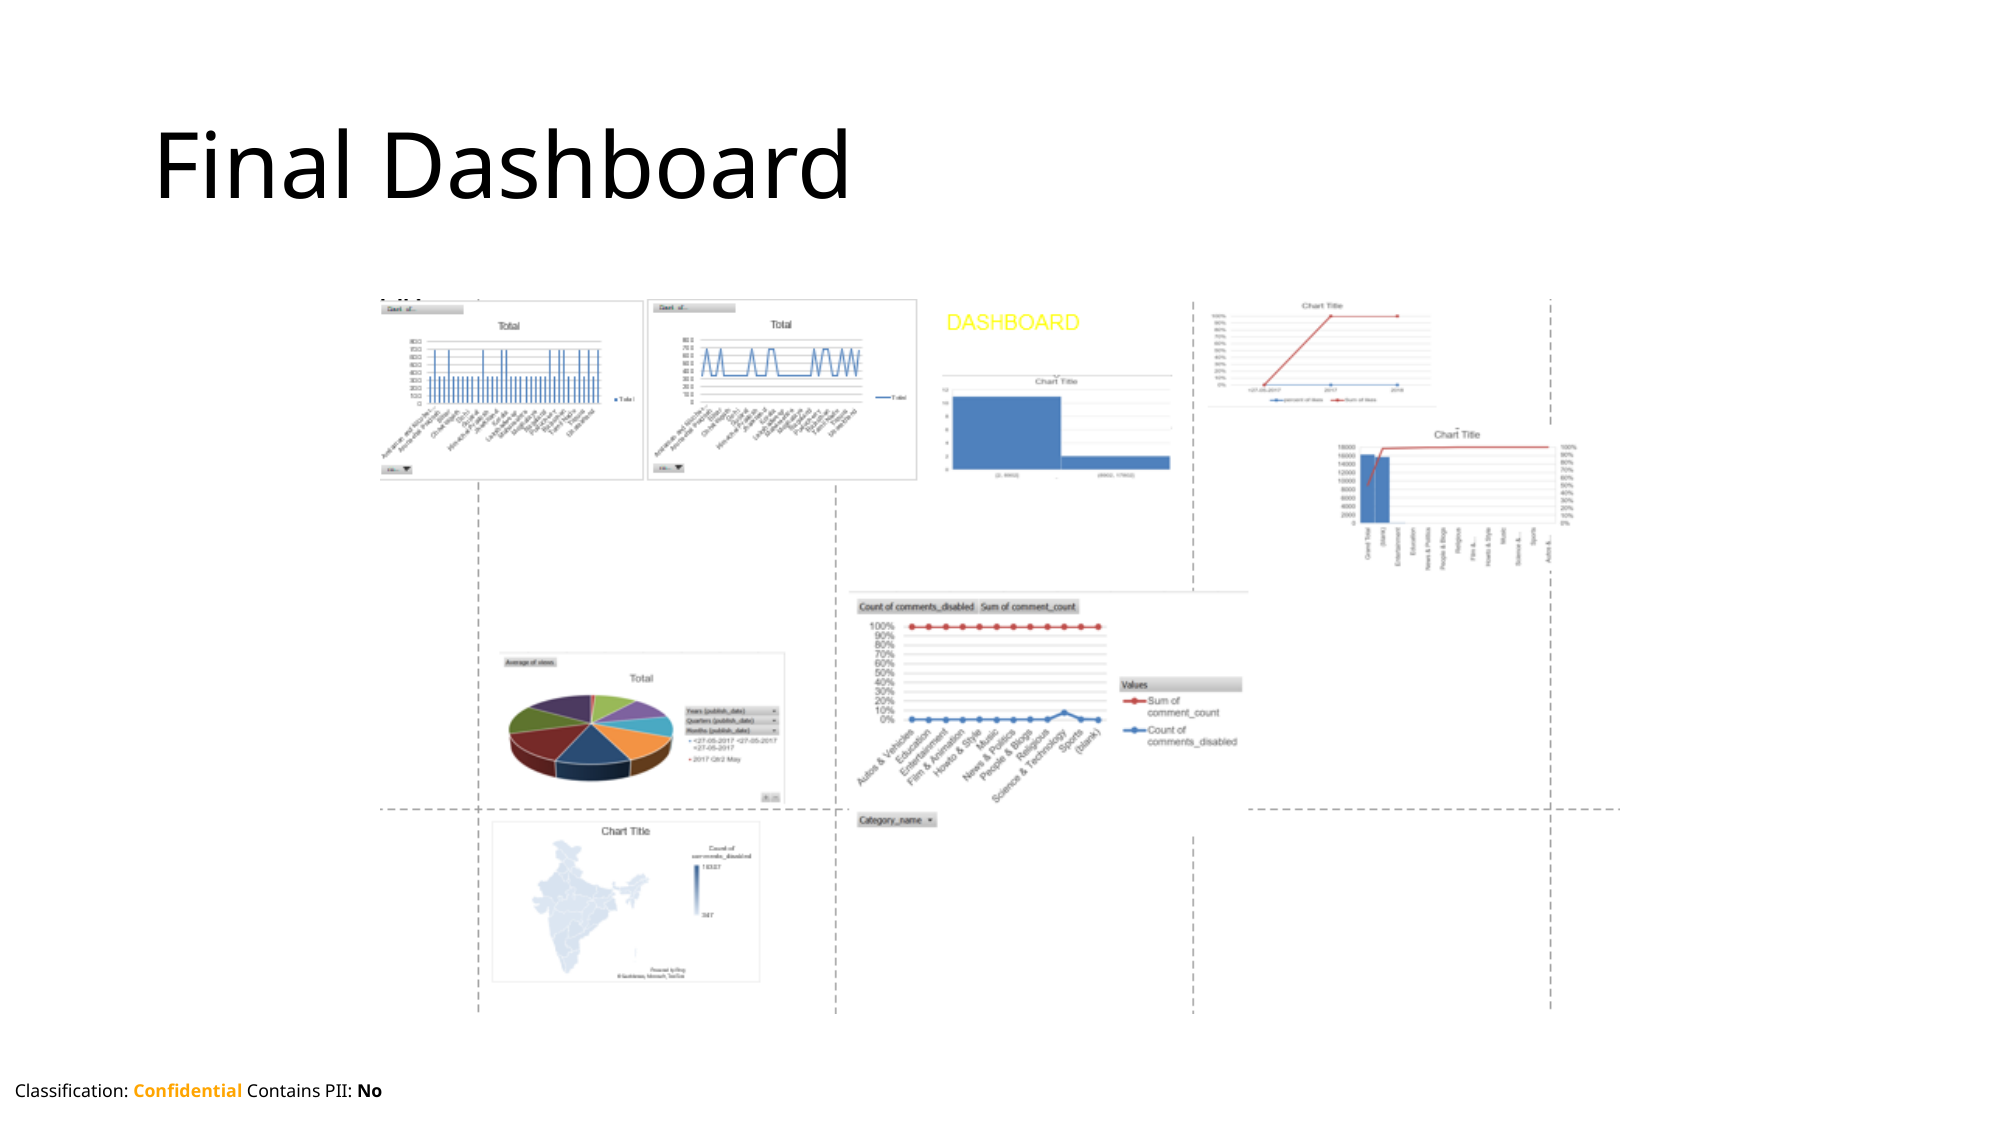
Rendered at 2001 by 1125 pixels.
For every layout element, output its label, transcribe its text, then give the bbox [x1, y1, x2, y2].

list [380, 298, 1620, 1014]
title Final Dashboard [137, 59, 1863, 278]
